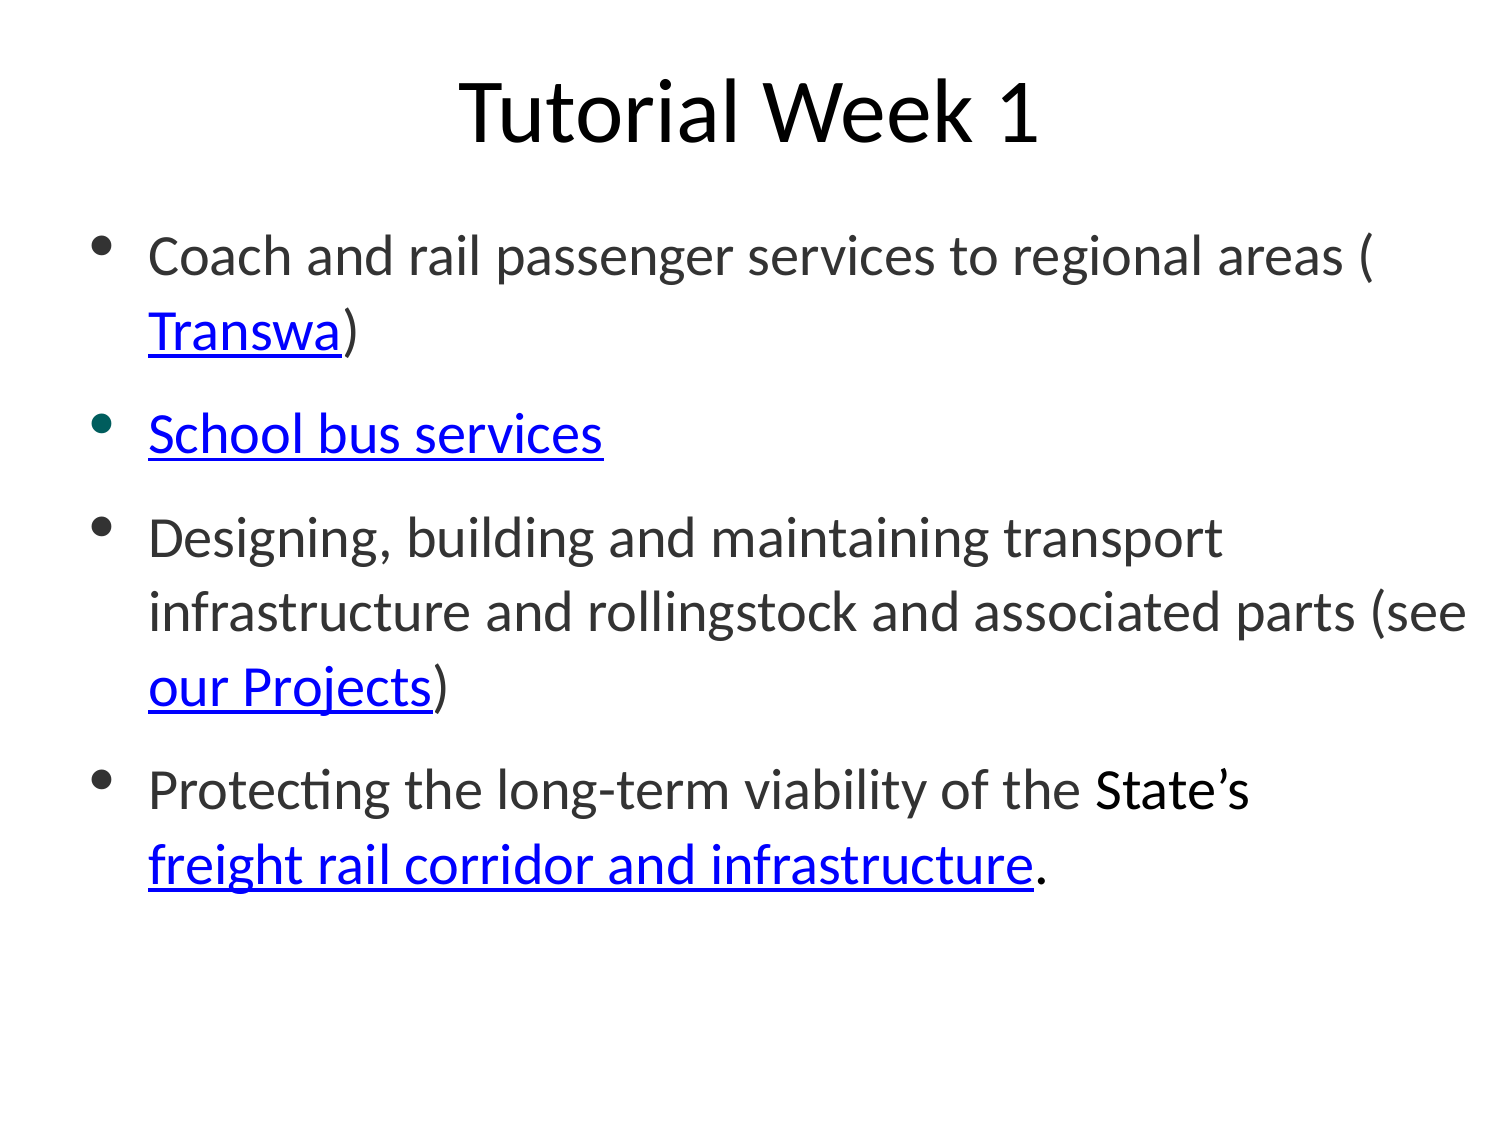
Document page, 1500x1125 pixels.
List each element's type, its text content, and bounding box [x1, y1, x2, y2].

title Tutorial Week 1 [75, 12, 1425, 200]
list Coach and rail passenger services to regional areas (Transwa) School bus services Designing, building and maintaining transport infrastructure and rollingstock and associated parts (see our Projects) Protecting the long-term viability of the State’s freight rail corridor and infrastructure. [11, 205, 1500, 968]
